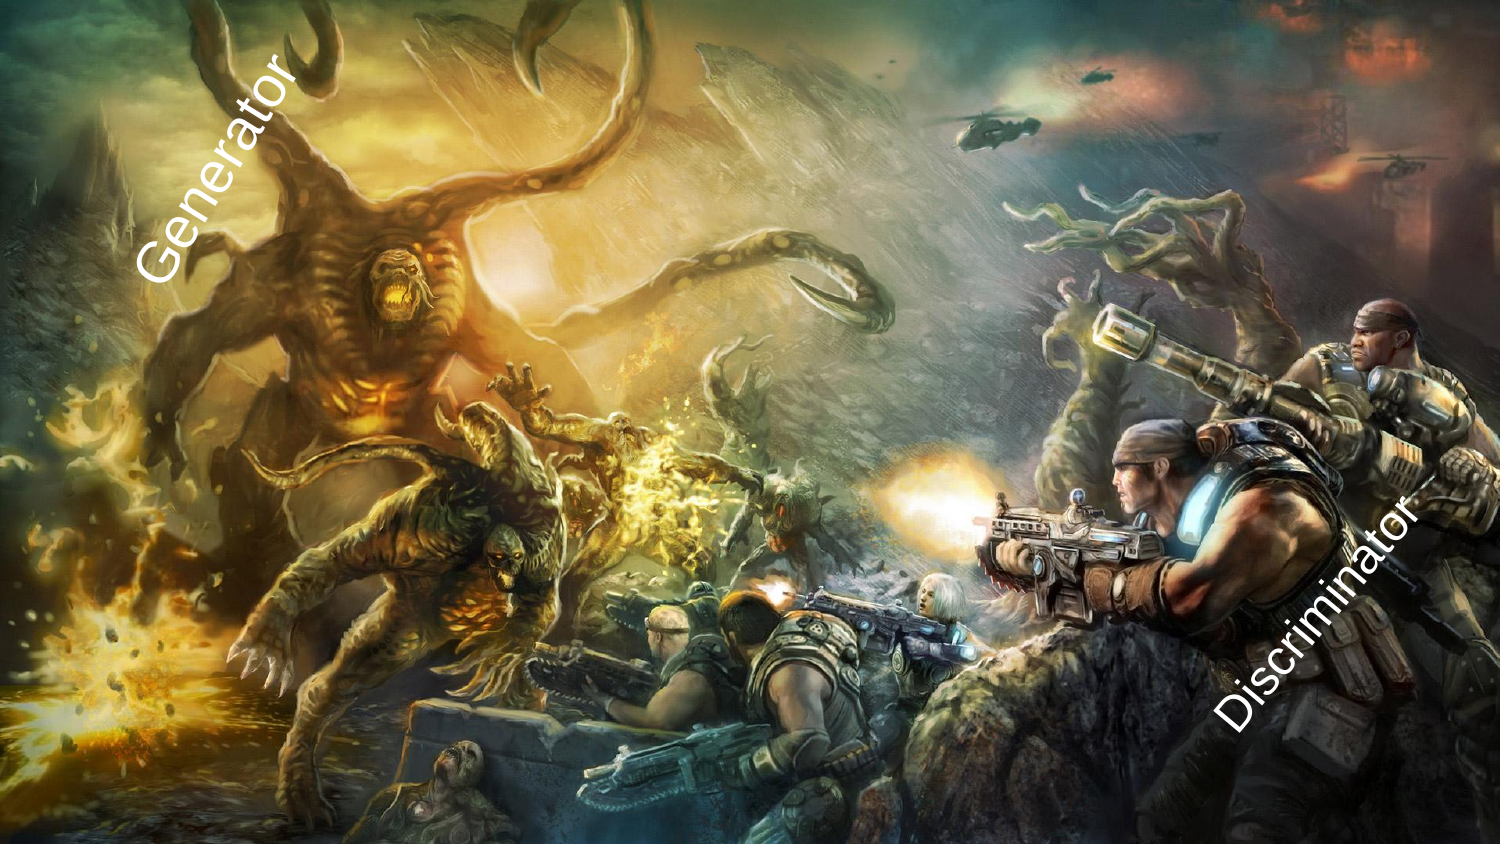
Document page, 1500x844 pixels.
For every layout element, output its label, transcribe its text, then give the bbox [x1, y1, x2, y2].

text_box Discriminator [1177, 425, 1500, 780]
title Generator [92, 12, 326, 314]
picture [0, 0, 1500, 844]
